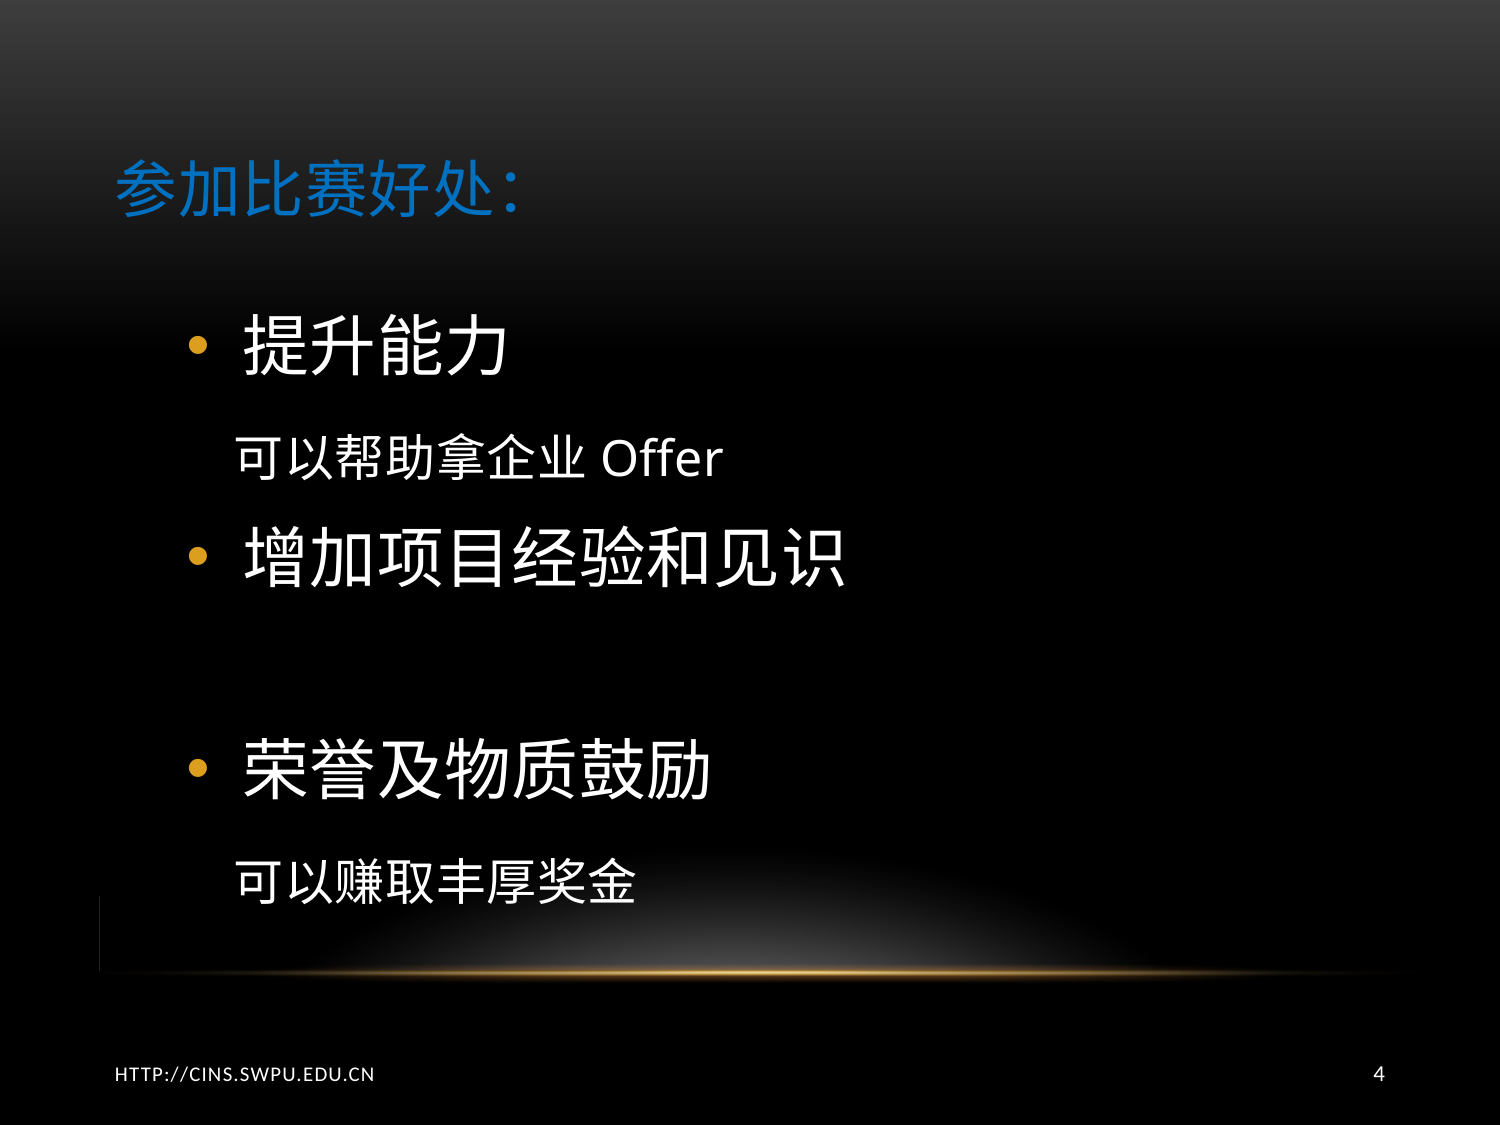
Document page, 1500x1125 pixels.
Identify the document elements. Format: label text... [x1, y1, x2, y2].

list 提升能力 可以帮助拿企业Offer 增加项目经验和见识 荣誉及物质鼓励 可以赚取丰厚奖金 [171, 296, 1472, 972]
title 参加比赛好处： [99, 45, 1400, 233]
slide_number 4 [1237, 1042, 1400, 1103]
footer http://cins.swpu.edu.cn [99, 1042, 575, 1103]
picture [0, 0, 1500, 1125]
